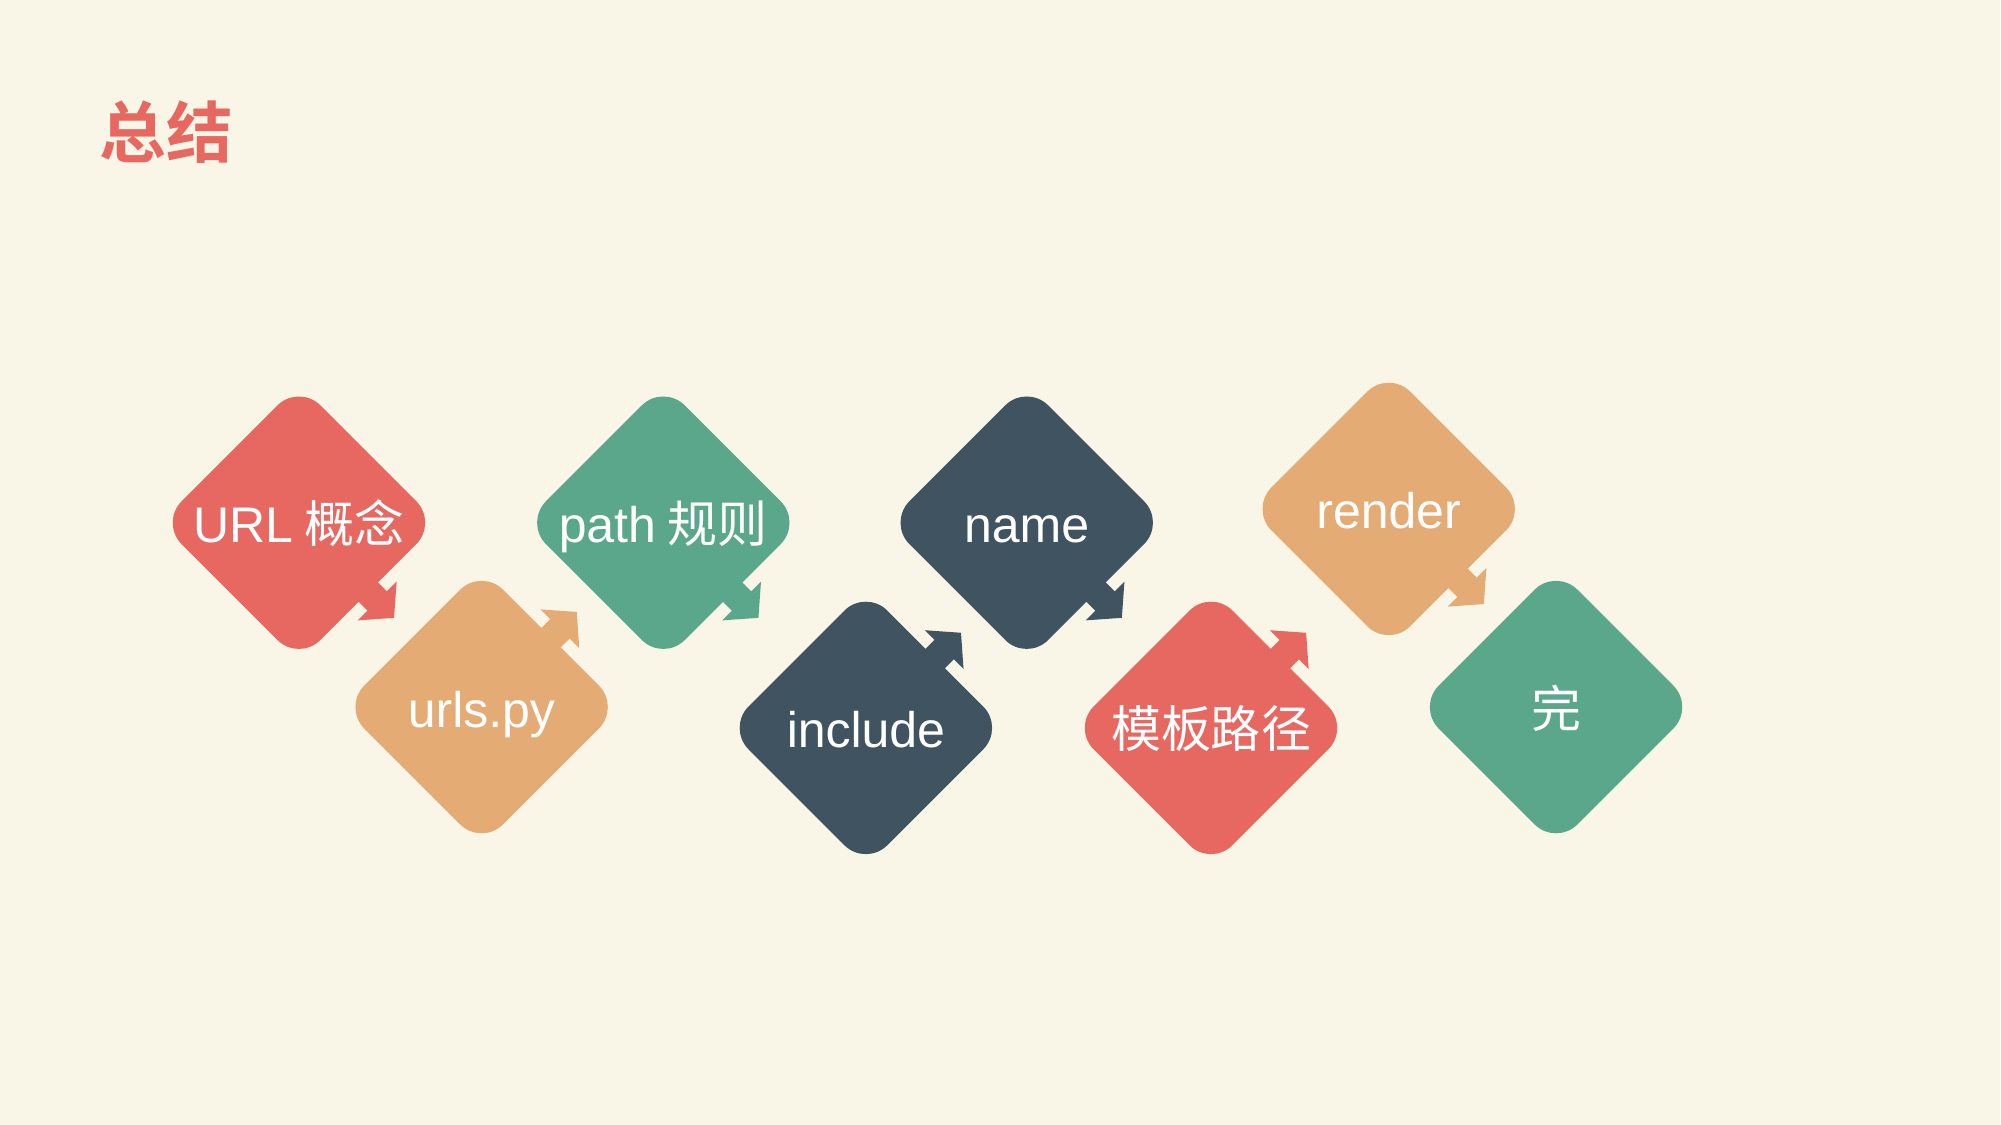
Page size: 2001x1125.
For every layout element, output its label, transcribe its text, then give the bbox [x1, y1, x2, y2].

text_box 完 [1428, 579, 1684, 835]
text_box name [899, 395, 1154, 650]
text_box urls.py [354, 579, 609, 835]
title 总结 [84, 56, 1929, 216]
text_box URL概念 [171, 395, 427, 650]
text_box 模板路径 [1083, 600, 1339, 856]
text_box render [1261, 381, 1516, 637]
text_box include [738, 600, 994, 856]
text_box path规则 [536, 395, 791, 650]
